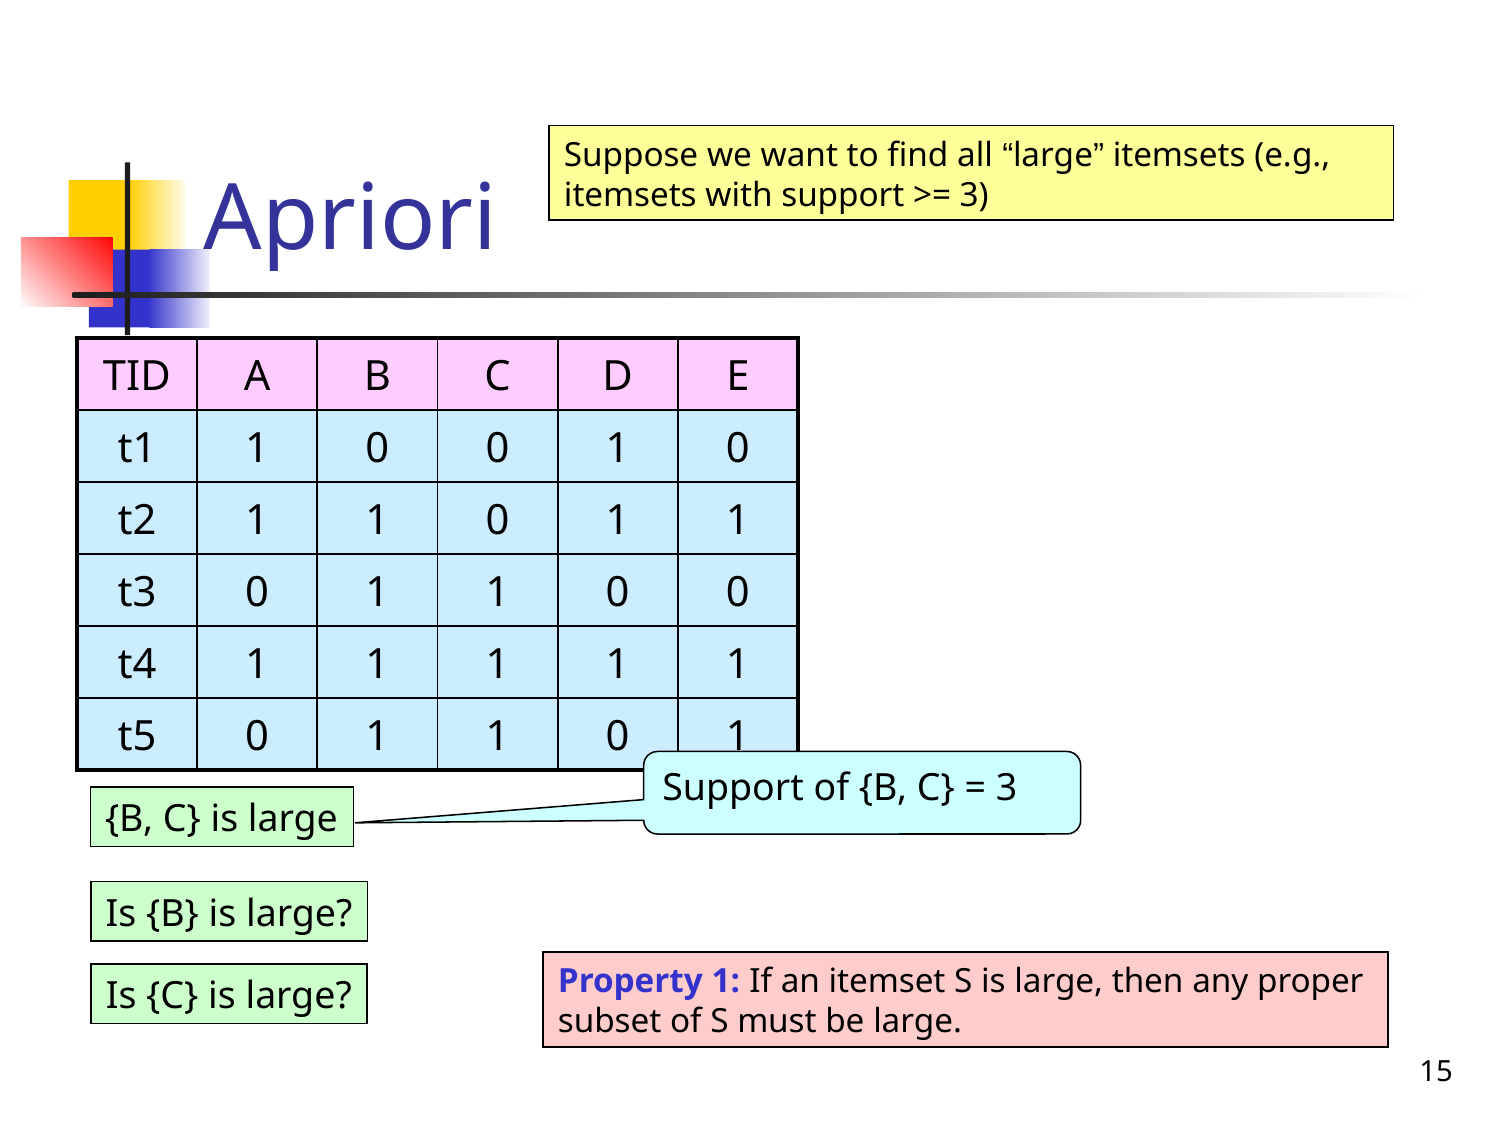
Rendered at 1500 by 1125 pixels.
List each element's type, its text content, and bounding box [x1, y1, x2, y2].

table_cell 1 [559, 627, 677, 697]
table_cell 1 [438, 699, 557, 768]
table_cell 0 [559, 699, 677, 768]
table_cell 0 [318, 411, 437, 481]
table_header C [438, 340, 557, 409]
text_box Support of {B, C} = 3 [354, 751, 1081, 835]
table_cell 1 [559, 483, 677, 553]
table_cell t1 [79, 411, 196, 481]
table_header TID [79, 340, 196, 409]
slide_number 15 [1155, 1024, 1468, 1100]
table_cell 0 [438, 483, 557, 553]
table_cell 1 [679, 483, 796, 553]
table_cell 1 [438, 627, 557, 697]
table_cell t3 [79, 555, 196, 625]
table_cell 1 [679, 627, 796, 697]
table_cell 1 [318, 483, 437, 553]
text_box Suppose we want to find all “large” itemsets (e.g., itemsets with support >= 3) [549, 125, 1394, 220]
table_cell 0 [198, 699, 316, 768]
table_cell t2 [79, 483, 196, 553]
text_box {B, C} is large [90, 786, 354, 847]
table_cell 0 [679, 411, 796, 481]
table_cell 1 [318, 555, 437, 625]
text_box Is {C} is large? [91, 964, 368, 1024]
table_cell 1 [679, 699, 796, 751]
table_header B [318, 340, 437, 409]
table_cell 0 [438, 411, 557, 481]
text_box Is {B} is large? [90, 881, 368, 942]
table_cell 1 [559, 411, 677, 481]
table_header D [559, 340, 677, 409]
table_cell 1 [198, 411, 316, 481]
table_cell 0 [198, 555, 316, 625]
table_header E [679, 340, 796, 409]
table_cell 1 [318, 699, 437, 768]
table_cell t4 [79, 627, 196, 697]
text_box Property 1: If an itemset S is large, then any proper subset of S must be large. [543, 952, 1388, 1047]
table_cell 1 [438, 555, 557, 625]
title Apriori [188, 35, 1468, 275]
table_cell 0 [679, 555, 796, 625]
table_header A [198, 340, 316, 409]
table_cell 0 [559, 555, 677, 625]
table_cell 1 [198, 483, 316, 553]
table_cell 1 [198, 627, 316, 697]
table_cell t5 [79, 699, 196, 768]
table_cell 1 [318, 627, 437, 697]
